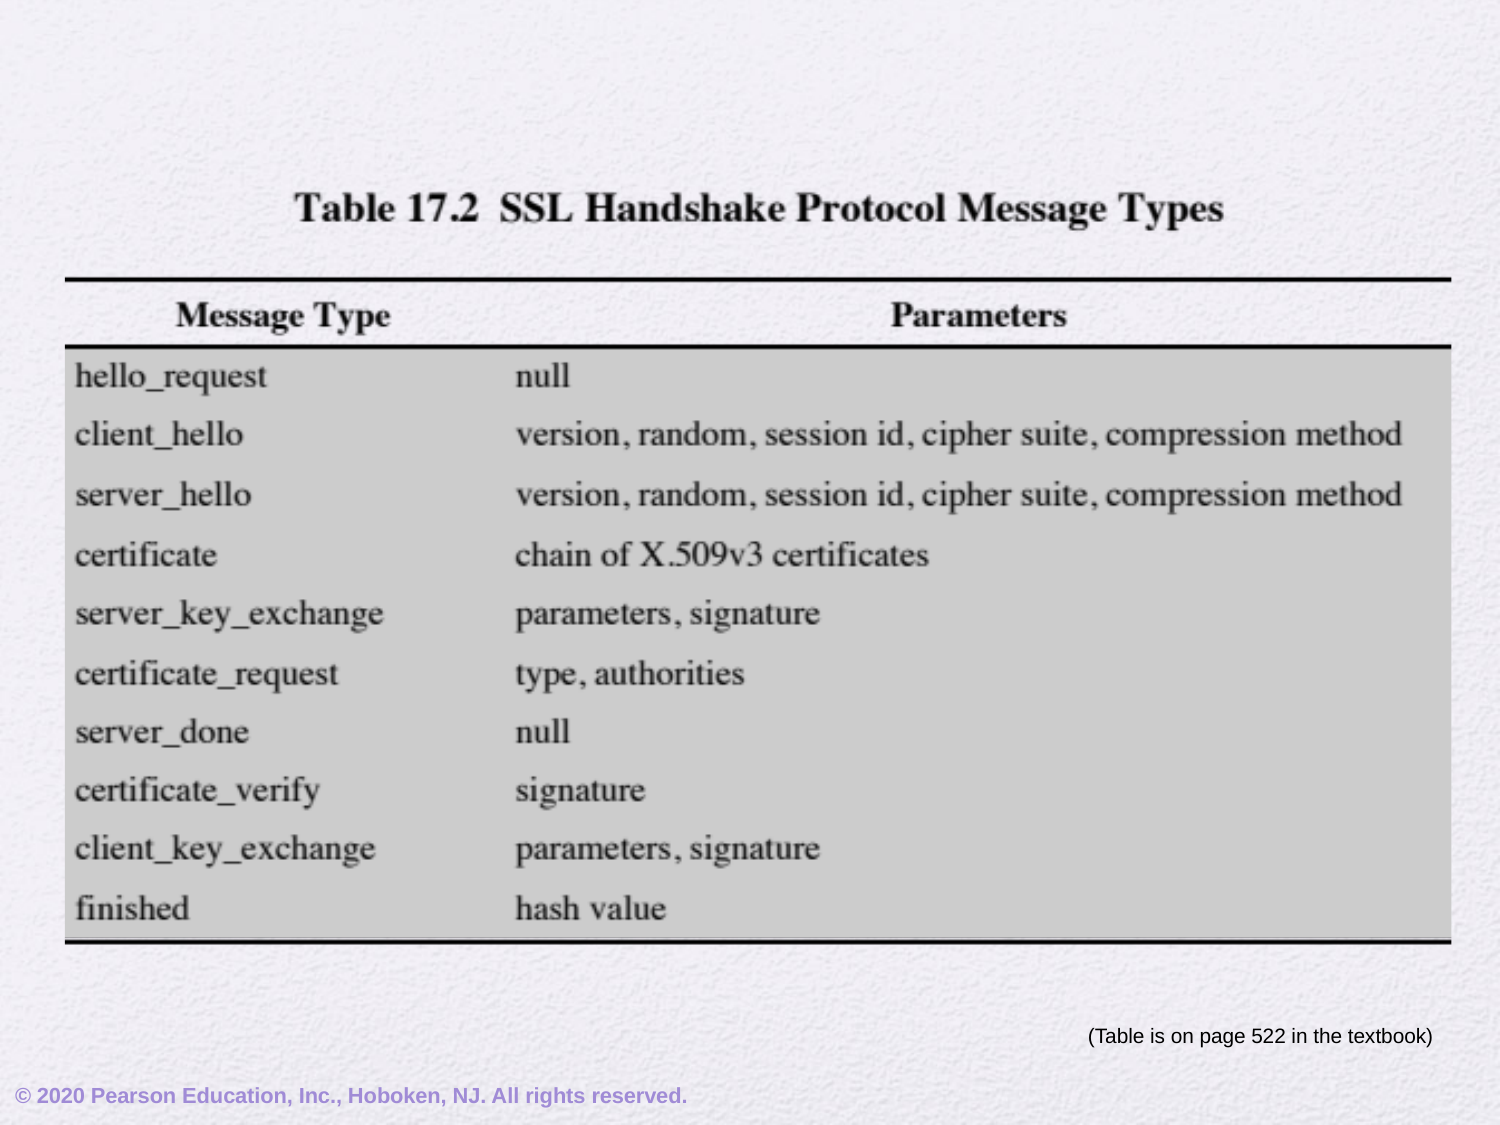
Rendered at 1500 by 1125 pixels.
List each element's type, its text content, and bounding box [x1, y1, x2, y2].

picture [0, 0, 1500, 1125]
text_box (Table is on page 522 in the textbook) [1073, 1014, 1449, 1055]
footer © 2020 Pearson Education, Inc., Hoboken, NJ. All rights reserved. [0, 1065, 950, 1125]
